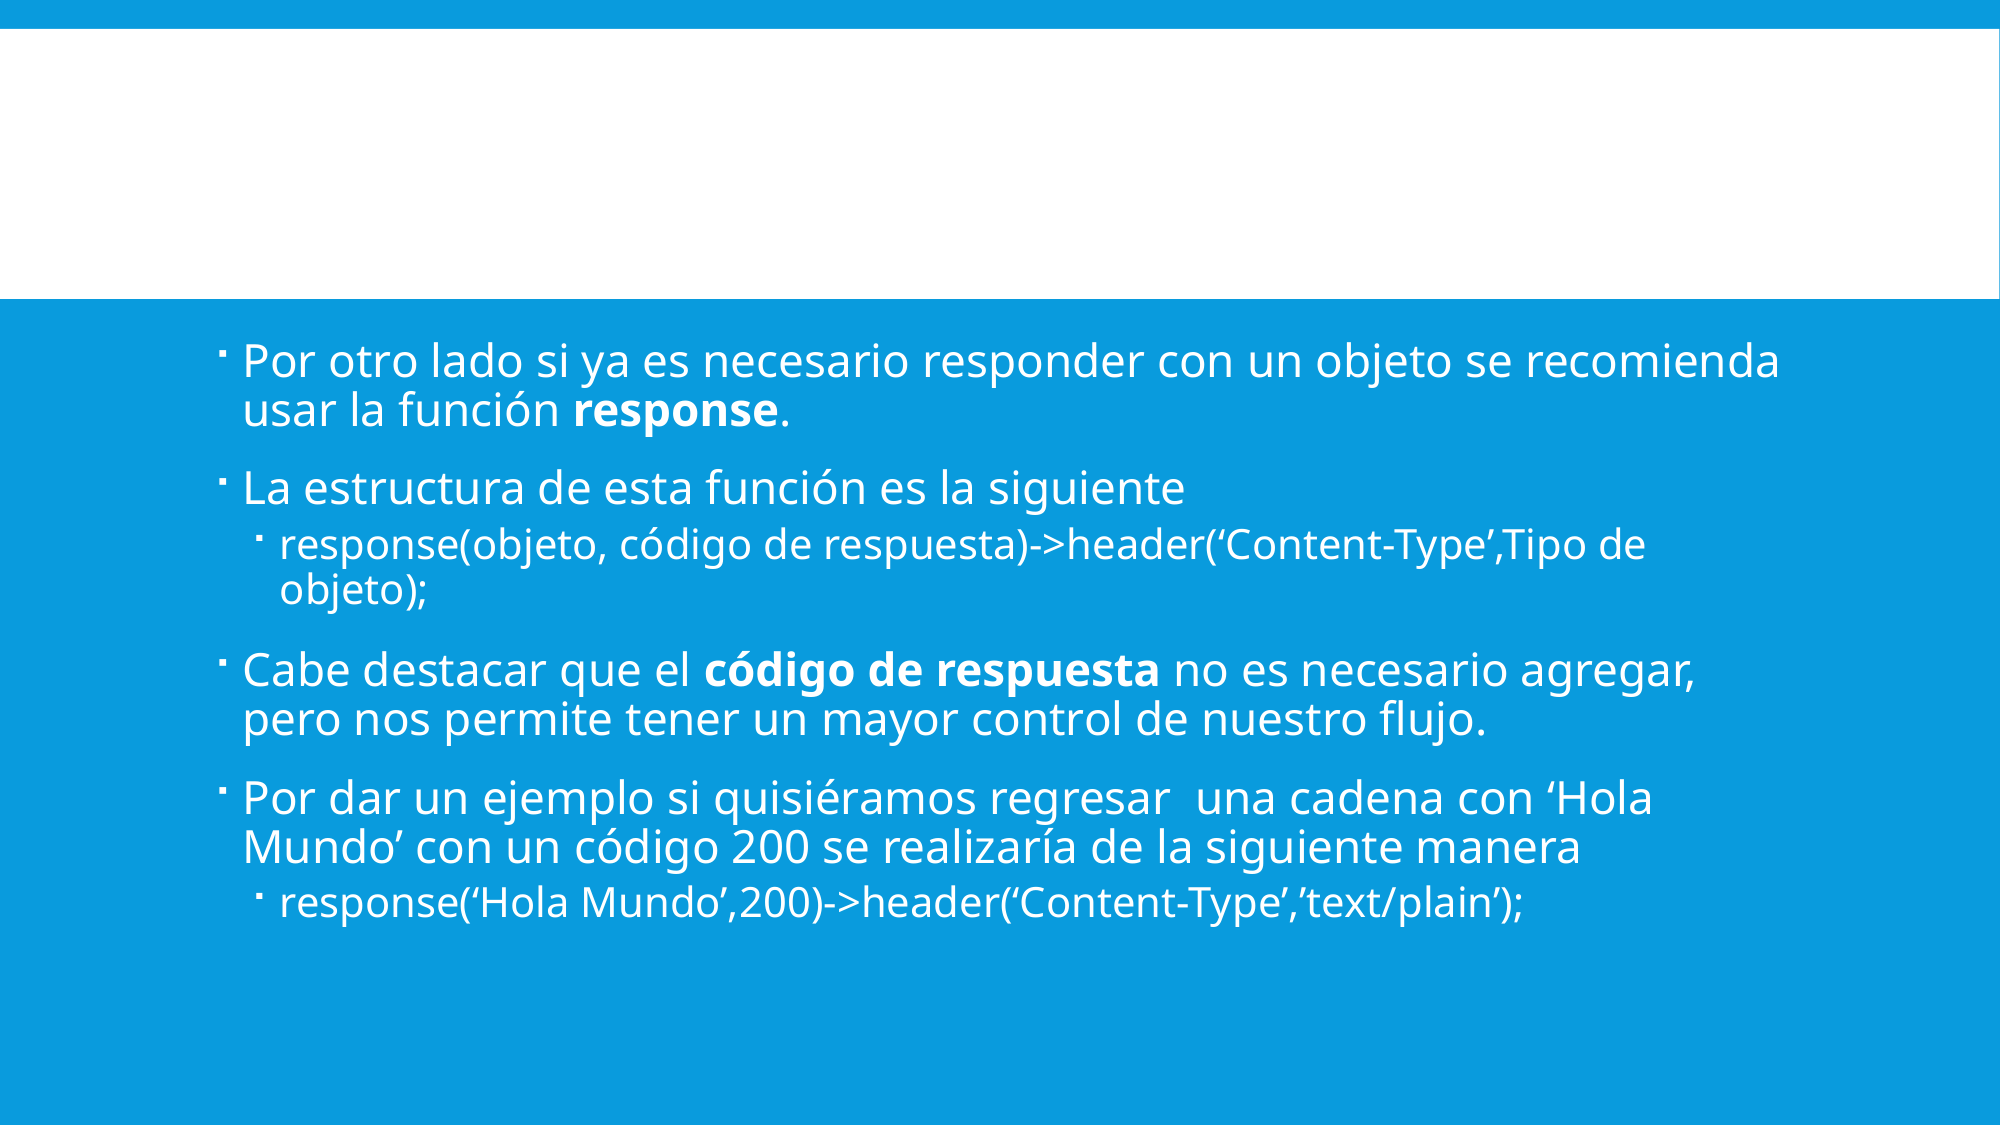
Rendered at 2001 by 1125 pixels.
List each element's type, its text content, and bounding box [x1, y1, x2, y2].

list Por otro lado si ya es necesario responder con un objeto se recomienda usar la función response. La estructura de esta función es la siguiente response(objeto, código de respuesta)->header(‘Content-Type’,Tipo de objeto); Cabe destacar que el código de respuesta no es necesario agregar, pero nos permite tener un mayor control de nuestro flujo. Por dar un ejemplo si quisiéramos regresar una cadena con ‘Hola Mundo’ con un código 200 se realizaría de la siguiente manera response(‘Hola Mundo’,200)->header(‘Content-Type’,’text/plain’); [197, 329, 1803, 1020]
